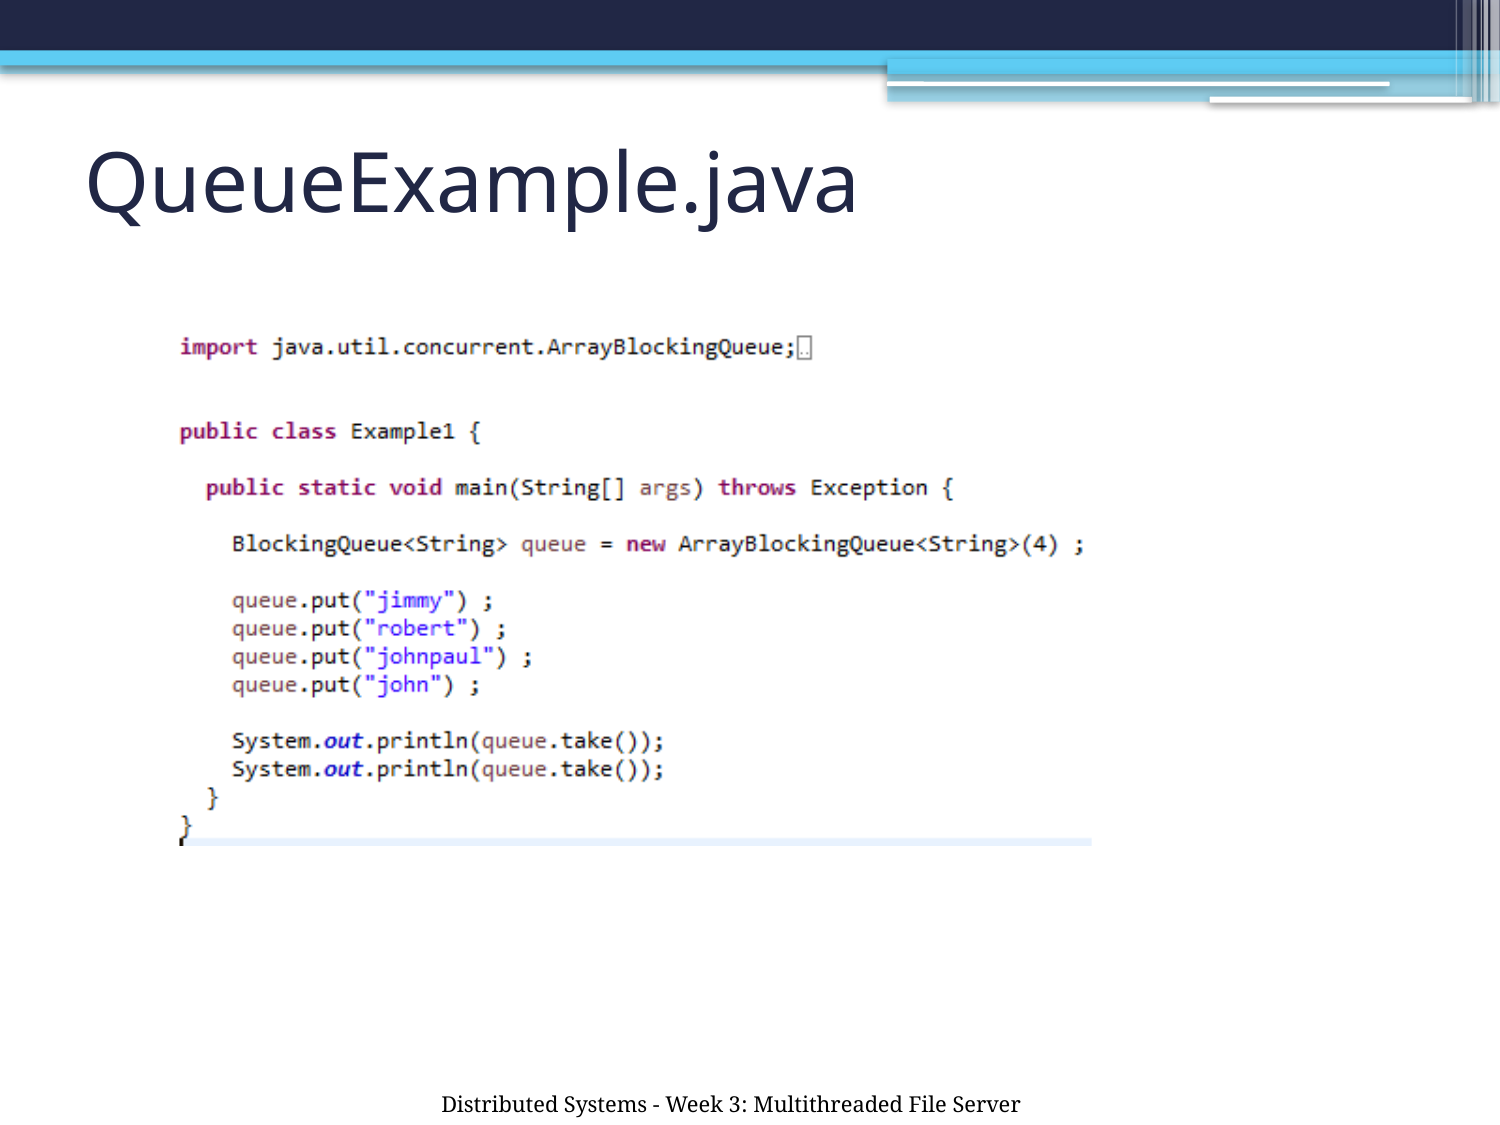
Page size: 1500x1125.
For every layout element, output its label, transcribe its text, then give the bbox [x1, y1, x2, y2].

title QueueExample.java [83, 84, 1057, 274]
text_box Distributed Systems - Week 3: Multithreaded File Server [426, 1083, 1074, 1125]
text_box [178, 334, 1092, 846]
